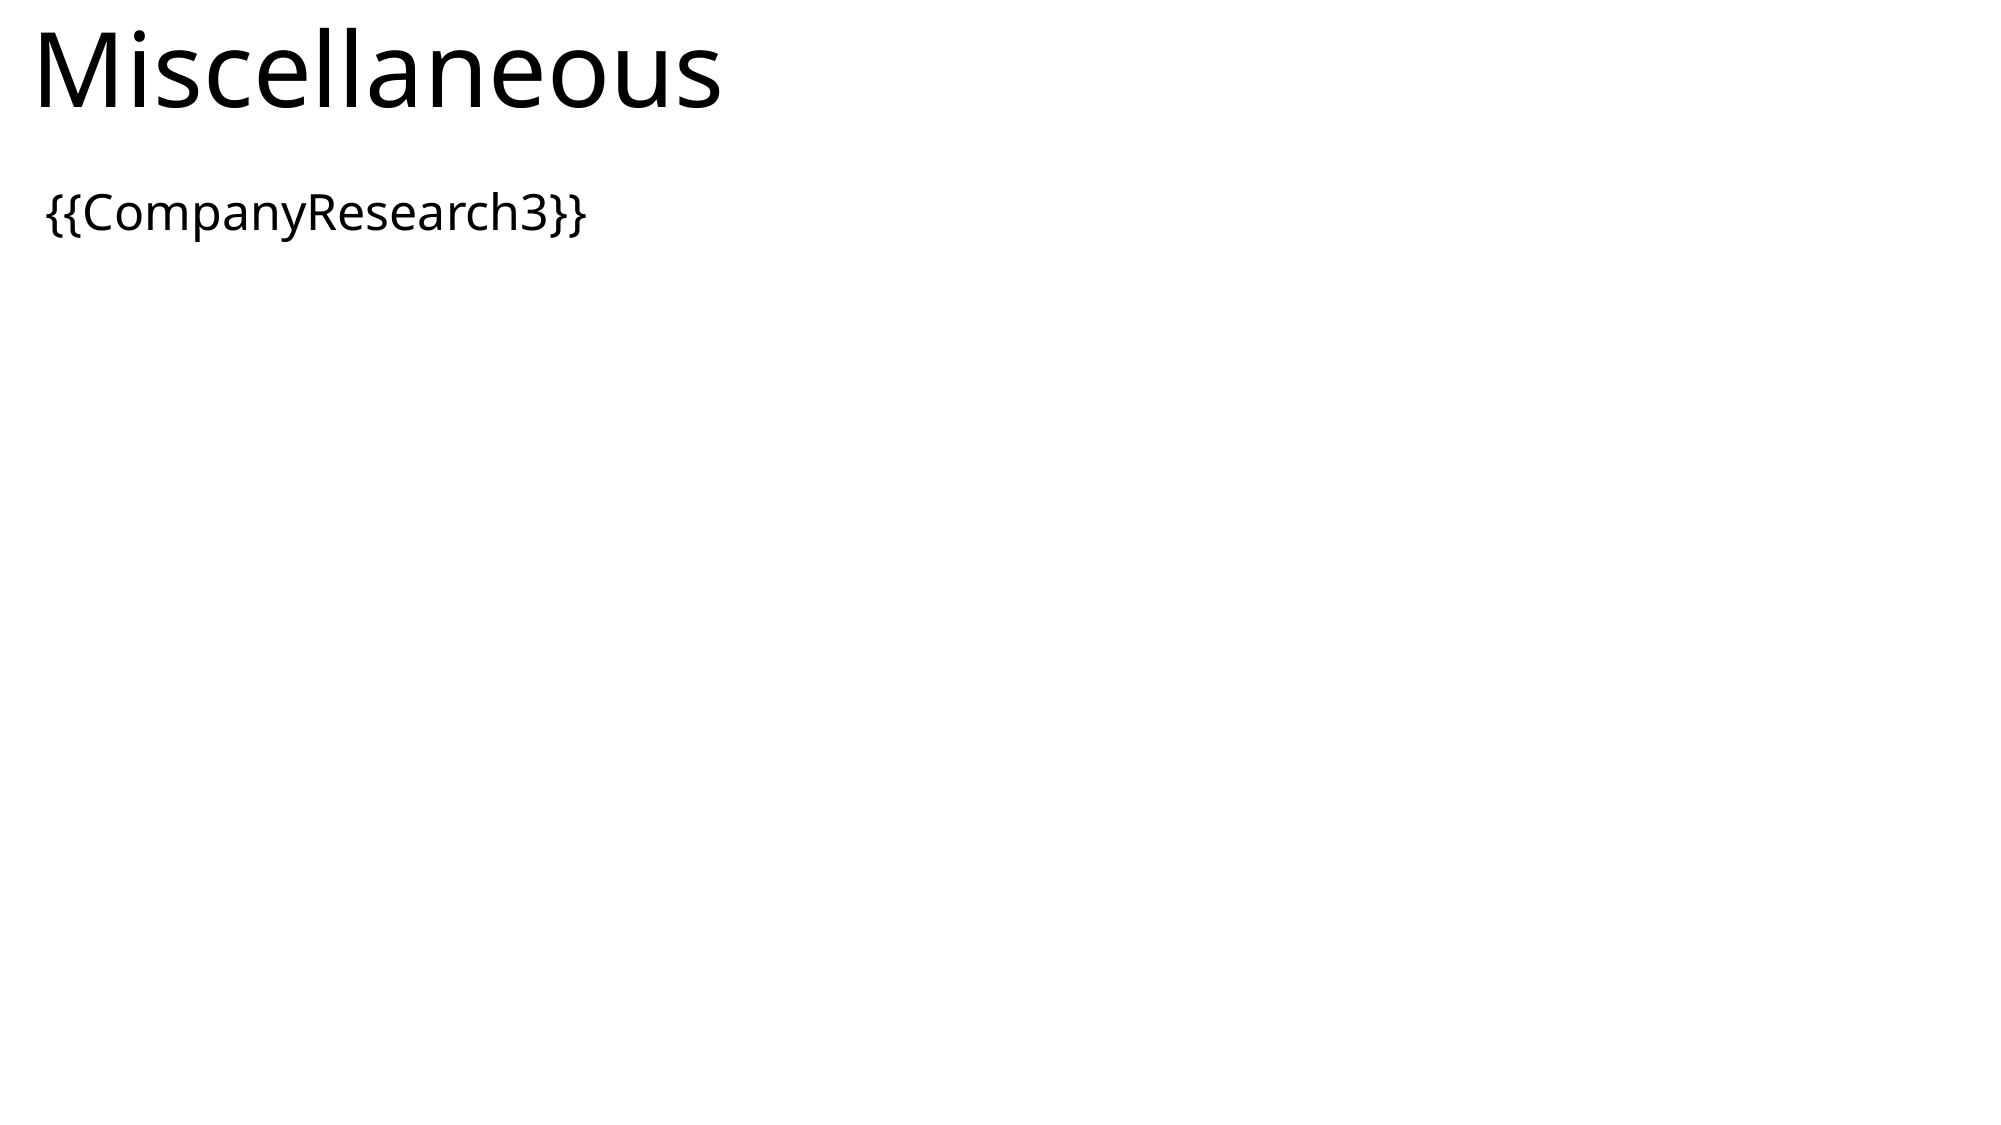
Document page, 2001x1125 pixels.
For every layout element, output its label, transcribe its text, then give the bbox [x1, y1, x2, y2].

text_box {{CompanyResearch3}} [30, 179, 1983, 1125]
text_box Miscellaneous [16, 8, 1627, 138]
